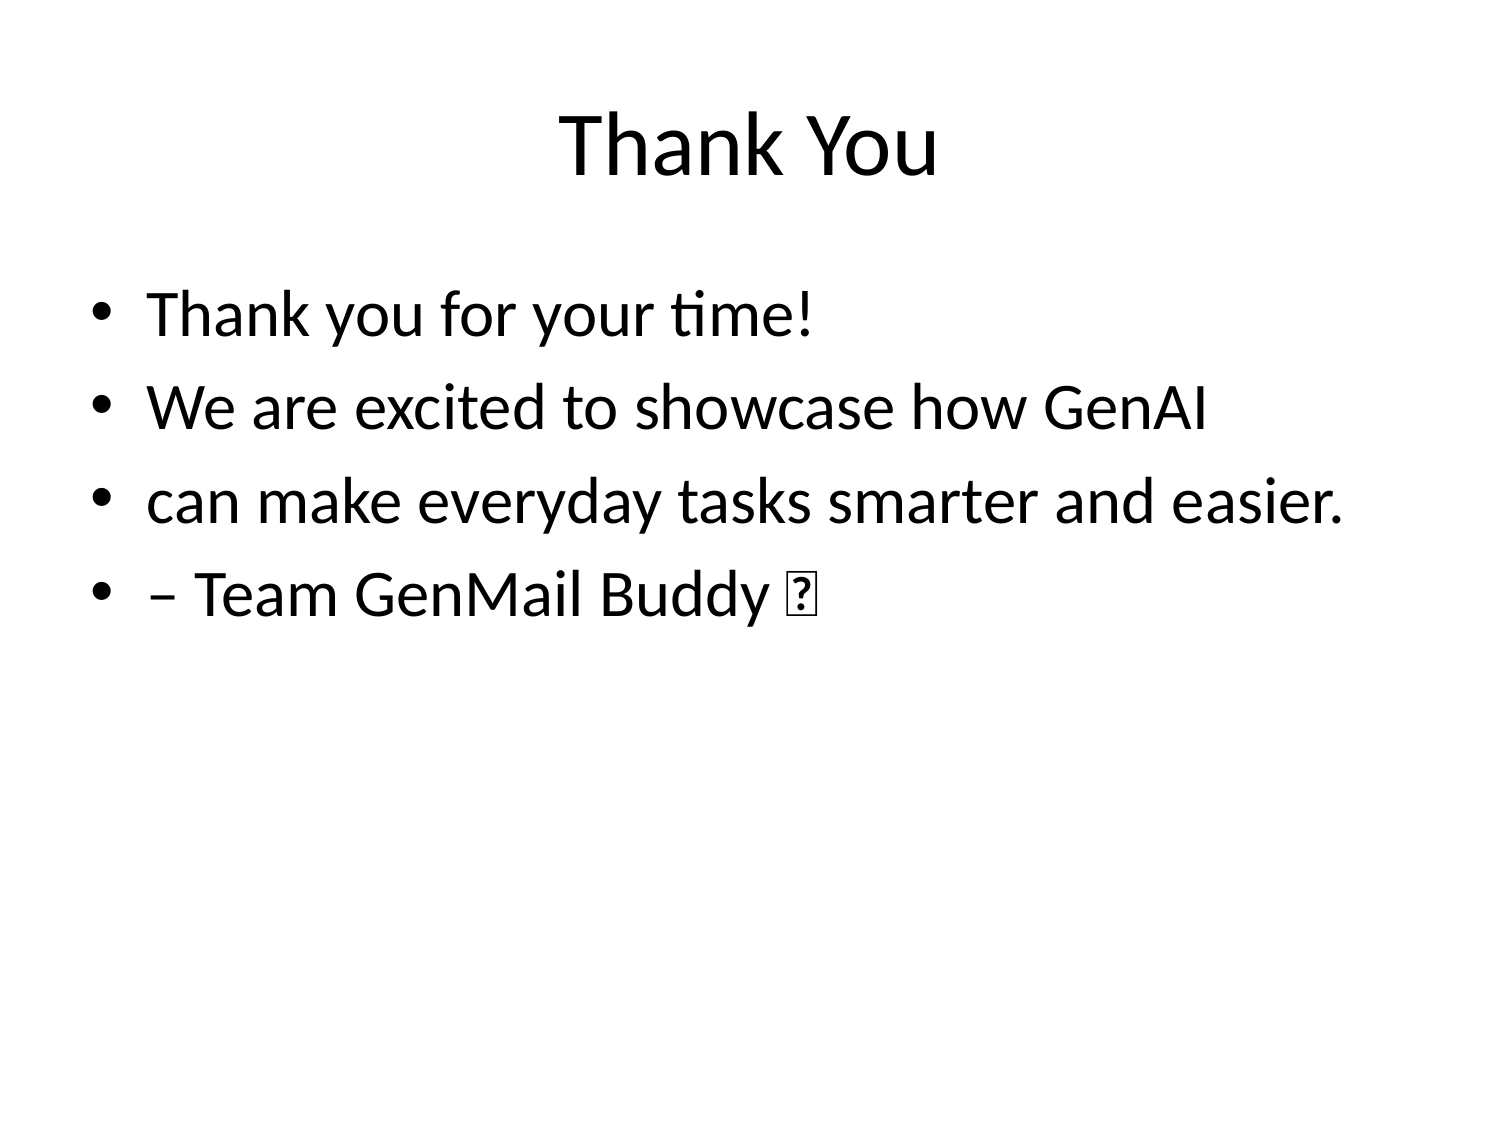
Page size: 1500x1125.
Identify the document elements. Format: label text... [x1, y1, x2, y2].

title Thank You [75, 45, 1425, 233]
list Thank you for your time! We are excited to showcase how GenAI can make everyday tasks smarter and easier. – Team GenMail Buddy 🚀 [75, 262, 1425, 1005]
